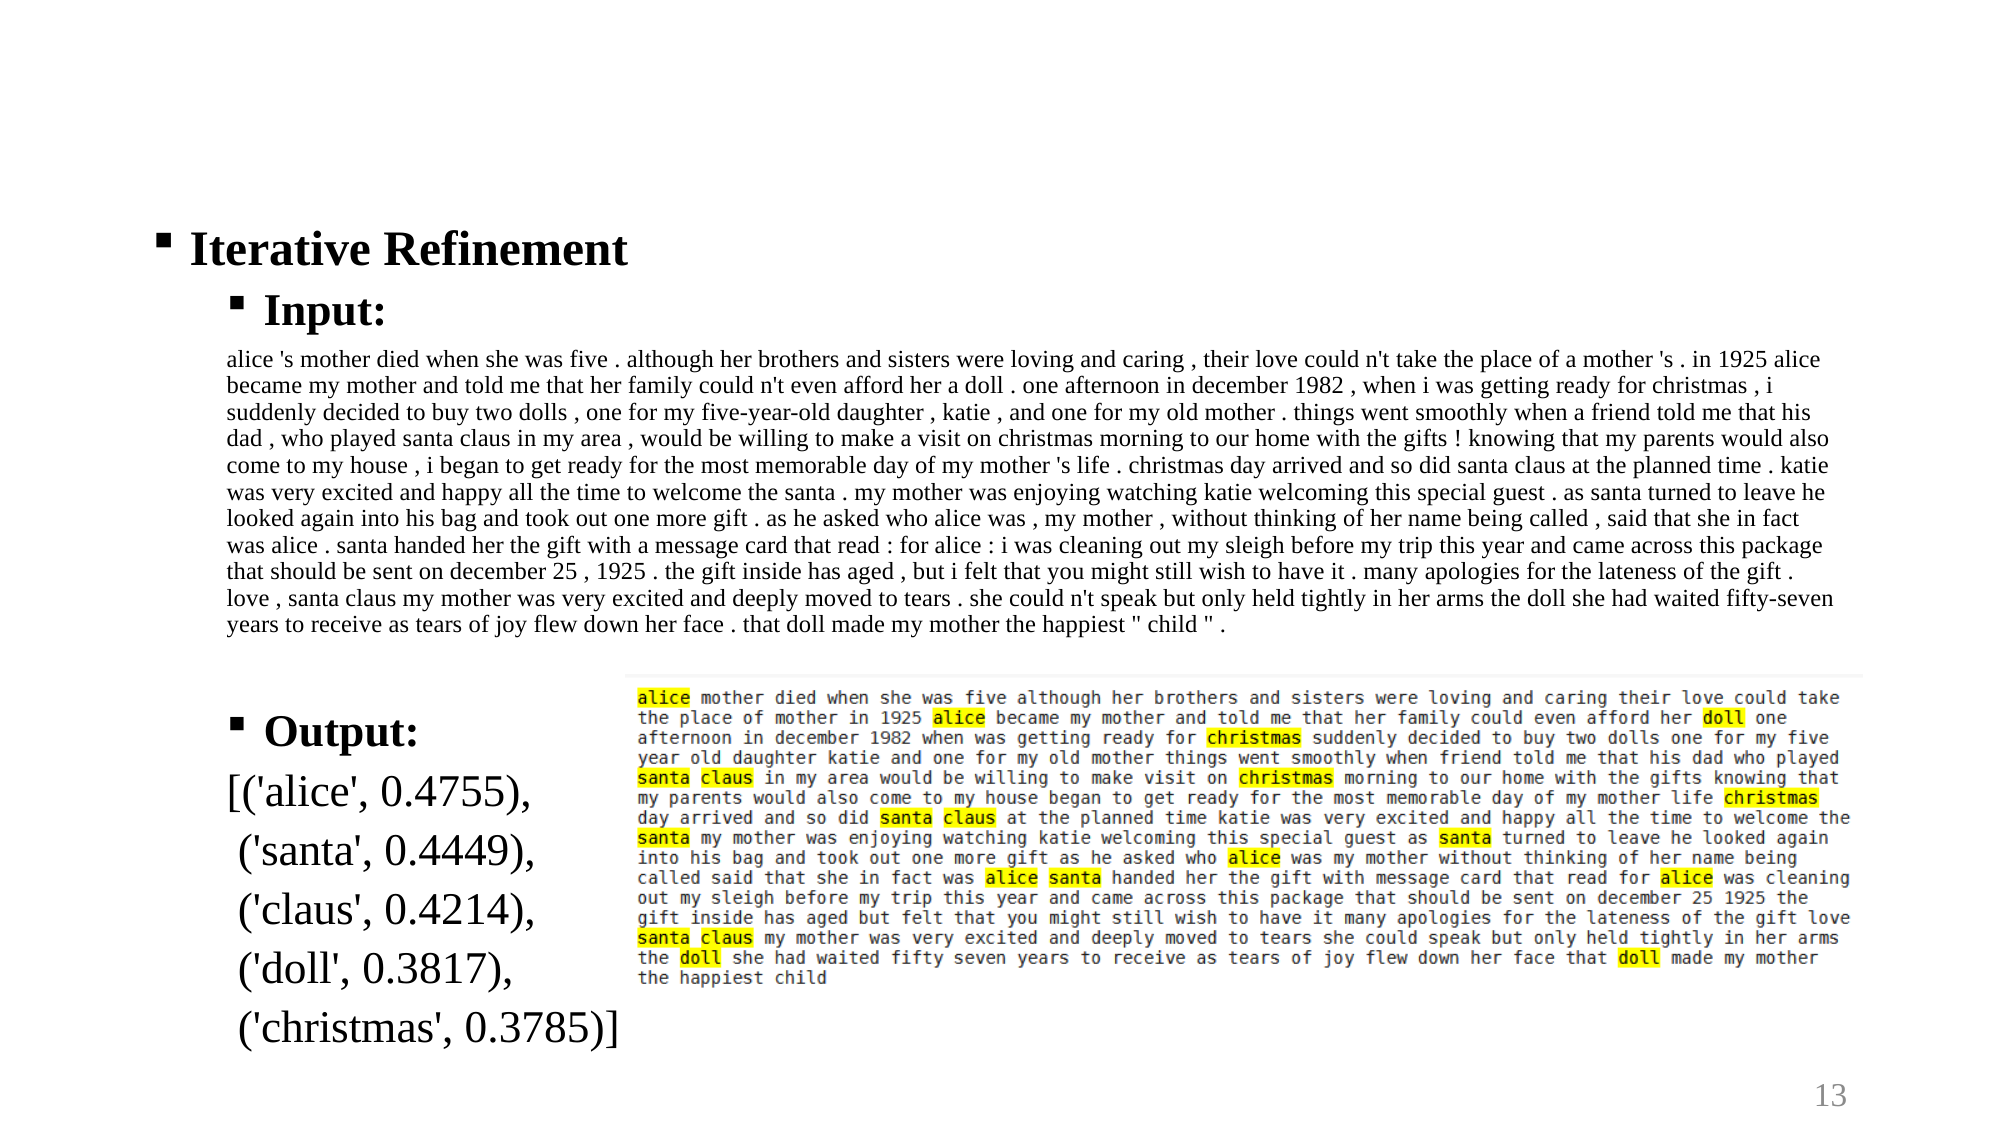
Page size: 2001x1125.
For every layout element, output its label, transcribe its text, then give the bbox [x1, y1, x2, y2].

list Iterative Refinement Input: alice 's mother died when she was five . although her brothers and sisters were loving and caring , their love could n't take the place of a mother 's . in 1925 alice became my mother and told me that her family could n't even afford her a doll . one afternoon in december 1982 , when i was getting ready for christmas , i suddenly decided to buy two dolls , one for my five-year-old daughter , katie , and one for my old mother . things went smoothly when a friend told me that his dad , who played santa claus in my area , would be willing to make a visit on christmas morning to our home with the gifts ! knowing that my parents would also come to my house , i began to get ready for the most memorable day of my mother 's life . christmas day arrived and so did santa claus at the planned time . katie was very excited and happy all the time to welcome the santa . my mother was enjoying watching katie welcoming this special guest . as santa turned to leave he looked again into his bag and took out one more gift . as he asked who alice was , my mother , without thinking of her name being called , said that she in fact was alice . santa handed her the gift with a message card that read : for alice : i was cleaning out my sleigh before my trip this year and came across this package that should be sent on december 25 , 1925 . the gift inside has aged , but i felt that you might still wish to have it . many apologies for the lateness of the gift . love , santa claus my mother was very excited and deeply moved to tears . she could n't speak but only held tightly in her arms the doll she had waited fifty-seven years to receive as tears of joy flew down her face . that doll made my mother the happiest " child " . Output: [('alice', 0.4755), ('santa', 0.4449), ('claus', 0.4214), ('doll', 0.3817), ('christmas', 0.3785)] [137, 215, 1863, 1064]
slide_number 13 [1756, 1063, 1863, 1124]
picture [625, 674, 1863, 995]
